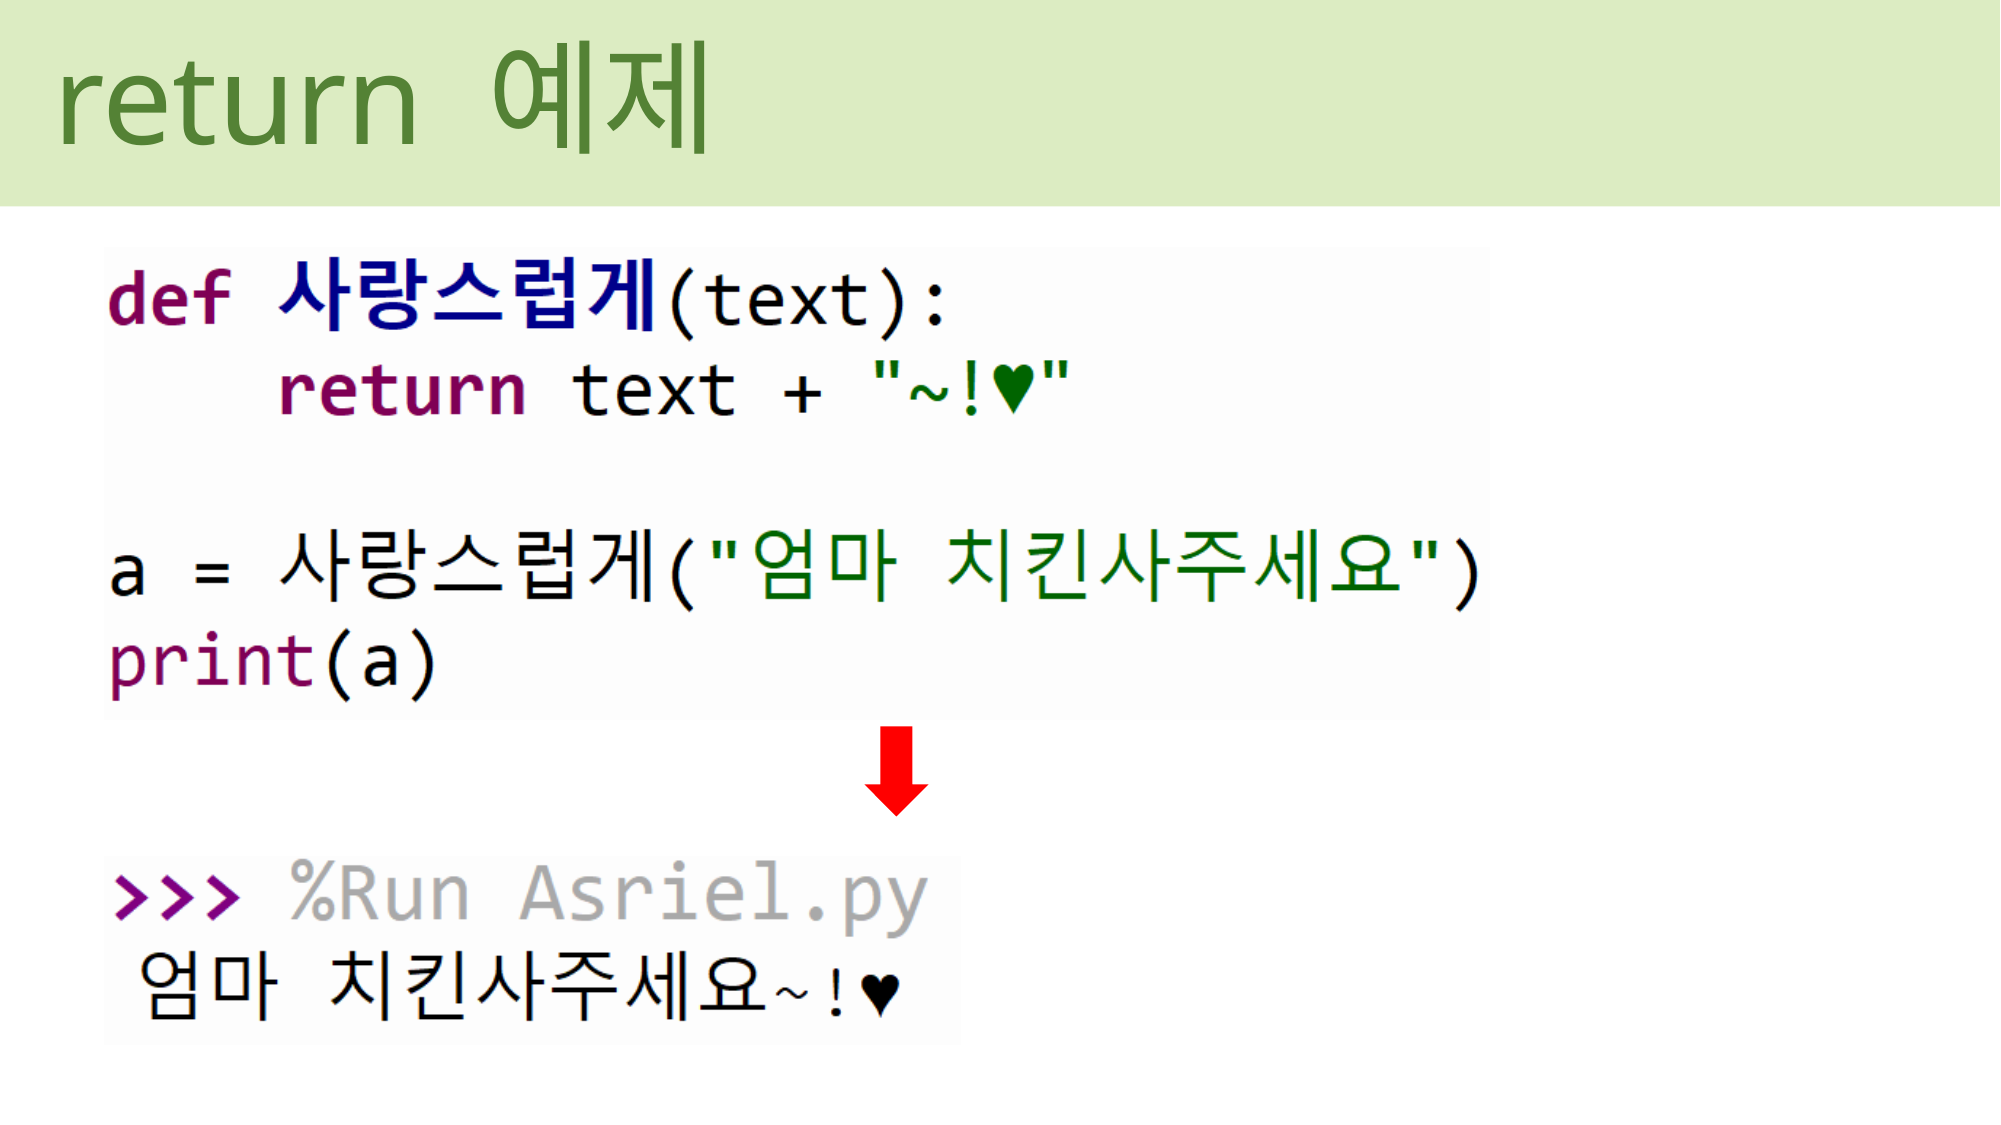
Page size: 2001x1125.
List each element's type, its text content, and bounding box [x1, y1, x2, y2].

picture [104, 856, 961, 1045]
picture [104, 247, 1490, 720]
text_box return 예제 [38, 12, 1861, 178]
text_box [861, 725, 932, 818]
text_box [0, 0, 2000, 207]
